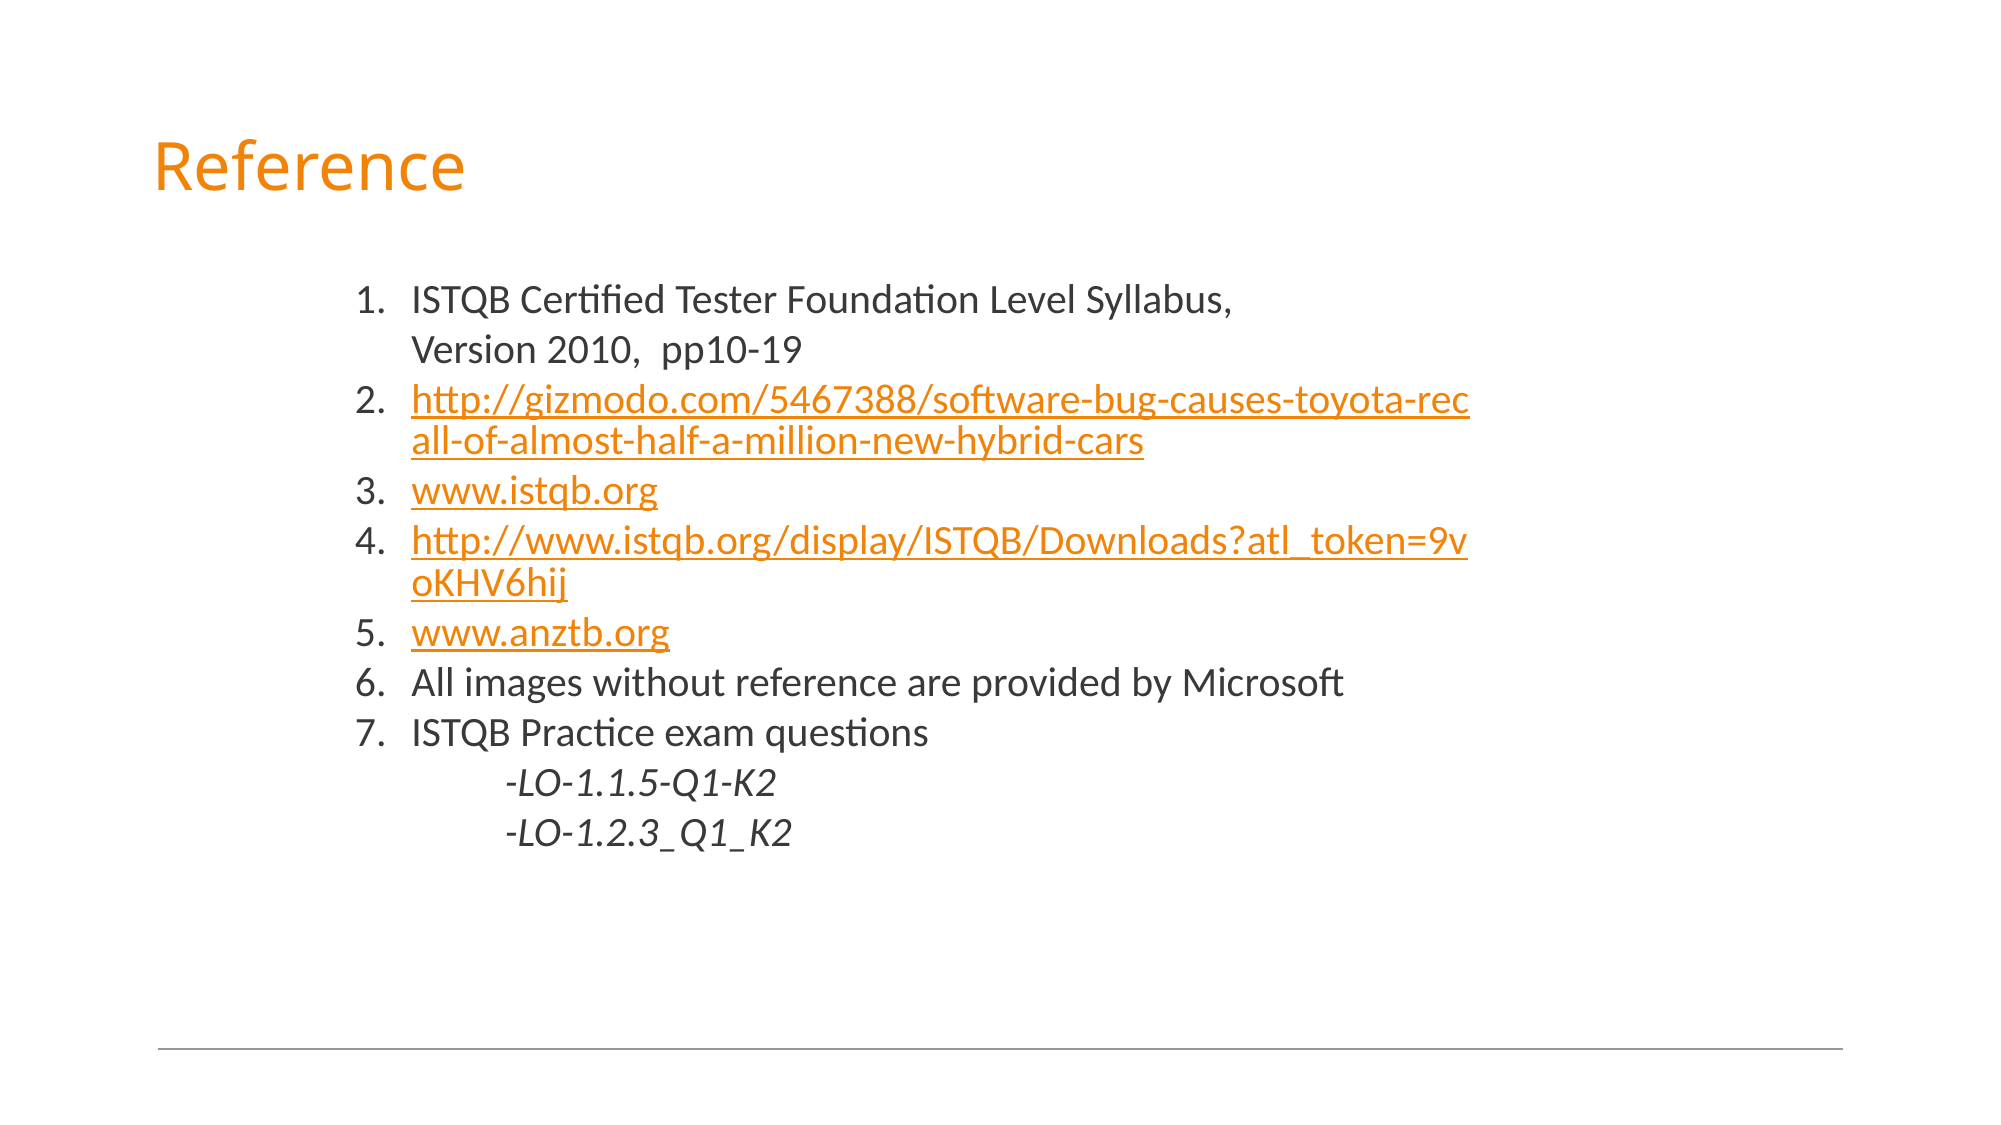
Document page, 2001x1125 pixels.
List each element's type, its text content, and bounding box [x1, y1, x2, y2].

text_box ISTQB Certified Tester Foundation Level Syllabus, Version 2010, pp10-19 http://gizmodo.com/5467388/software-bug-causes-toyota-recall-of-almost-half-a-million-new-hybrid-cars www.istqb.org http://www.istqb.org/display/ISTQB/Downloads?atl_token=9voKHV6hij www.anztb.org All images without reference are provided by Microsoft ISTQB Practice exam questions -LO-1.1.5-Q1-K2 -LO-1.2.3_Q1_K2 [340, 213, 1498, 886]
slide_number 46 [1412, 1042, 1863, 1103]
title Reference [137, 59, 1863, 278]
